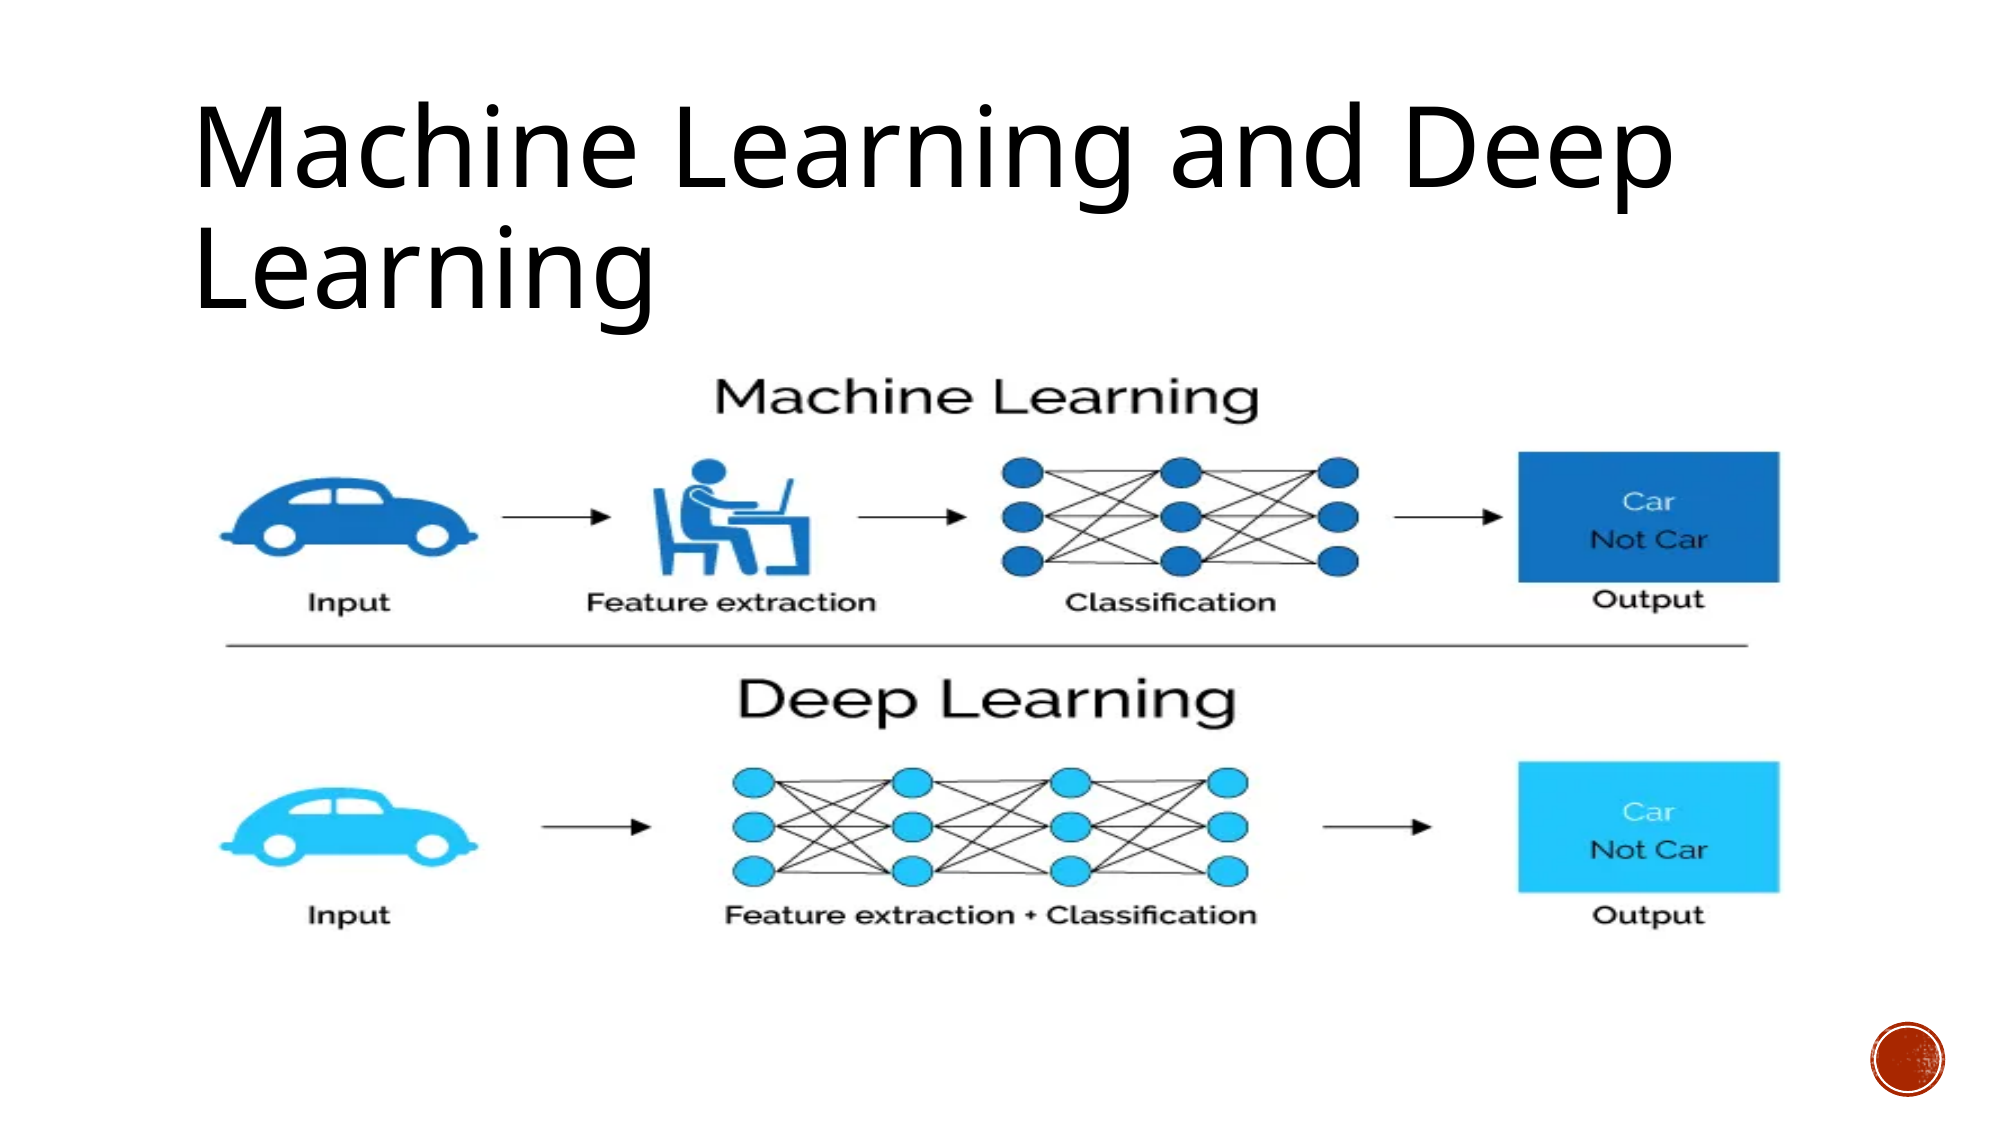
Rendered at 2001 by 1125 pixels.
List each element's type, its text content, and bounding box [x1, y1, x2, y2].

picture [1870, 1021, 1946, 1097]
title Machine Learning and Deep Learning [175, 79, 1826, 344]
picture [161, 343, 1812, 1013]
